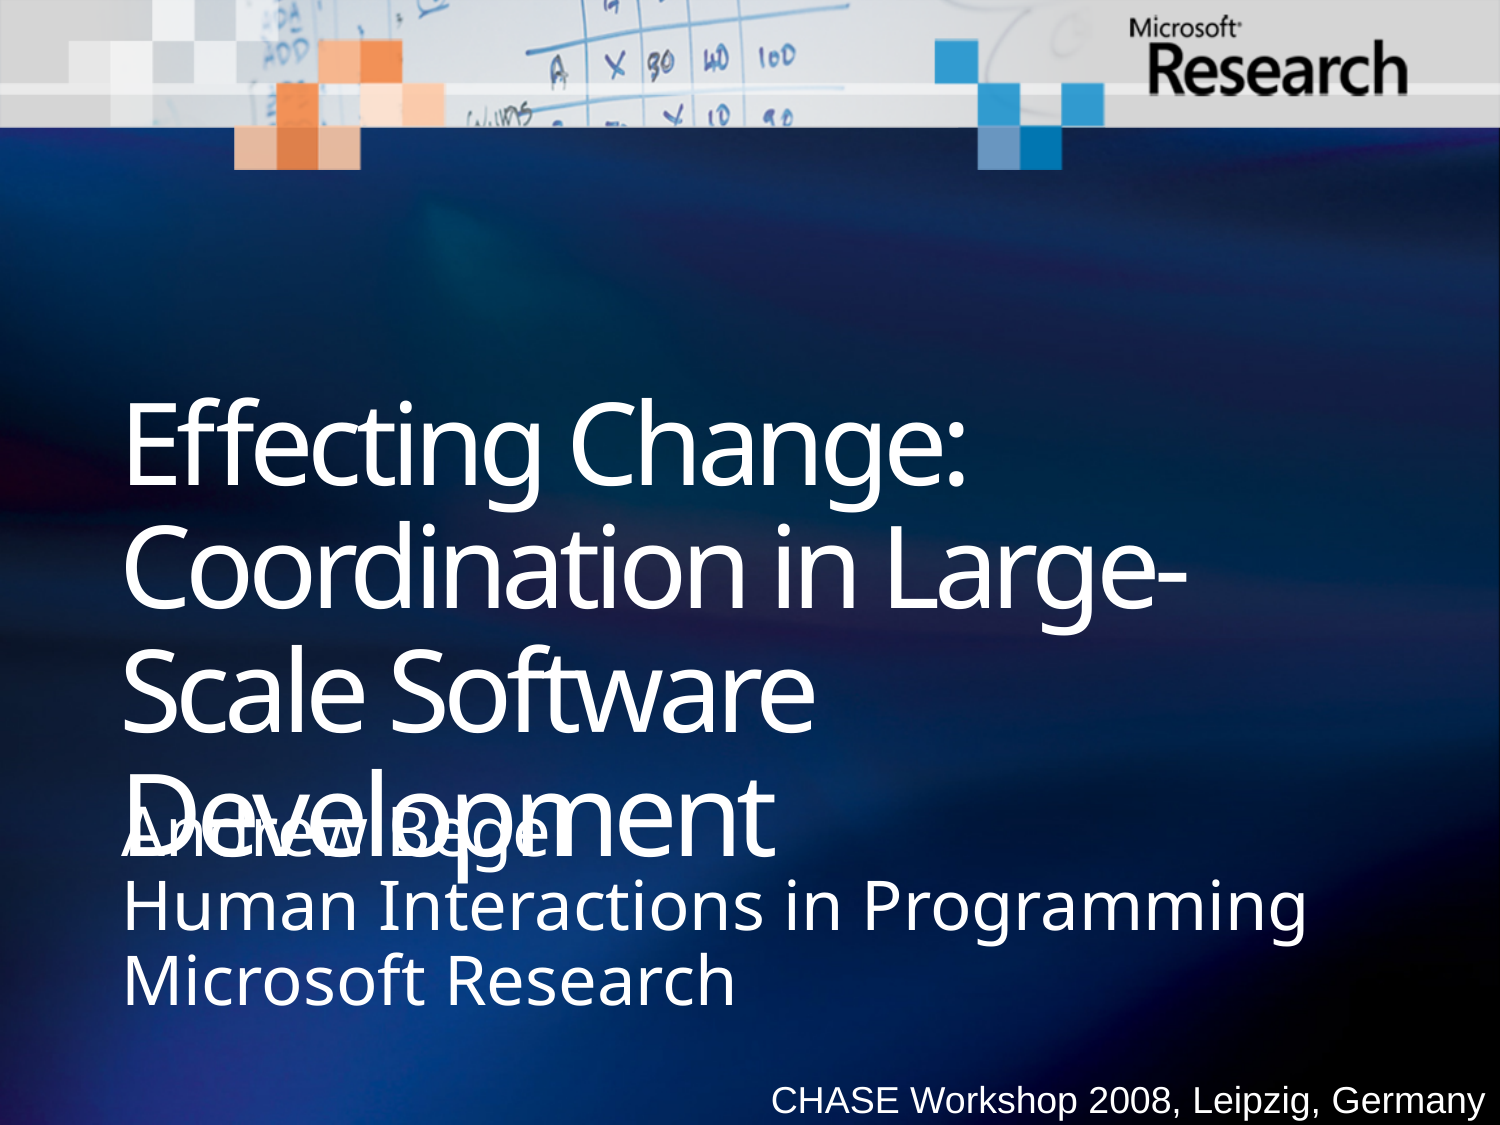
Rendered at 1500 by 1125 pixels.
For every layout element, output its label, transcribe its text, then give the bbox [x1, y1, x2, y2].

picture [0, 0, 1500, 1125]
title Effecting Change: Coordination in Large-Scale Software Development [119, 386, 1397, 762]
text_box CHASE Workshop 2008, Leipzig, Germany [756, 1068, 1500, 1125]
subtitle Andrew Begel Human Interactions in Programming Microsoft Research [121, 797, 1397, 1023]
